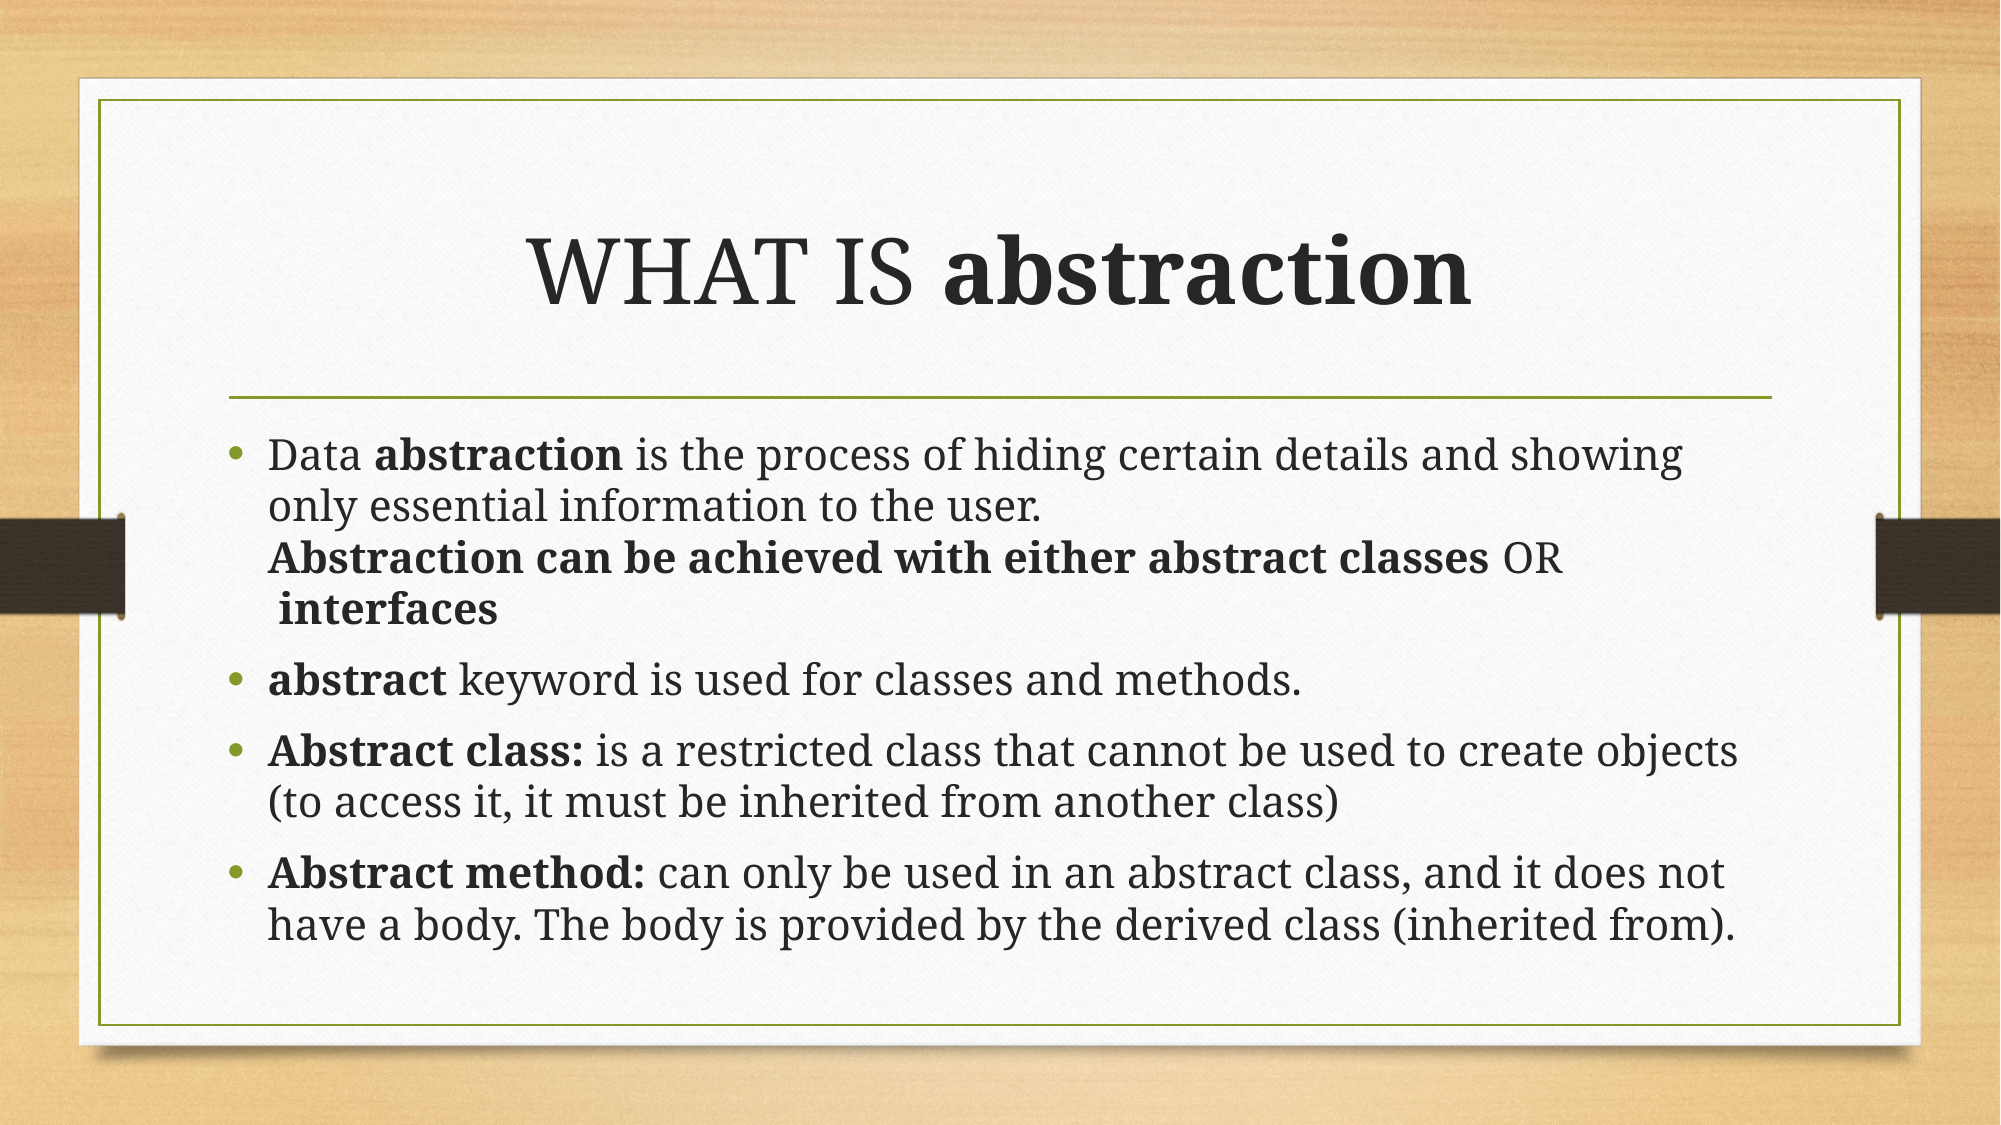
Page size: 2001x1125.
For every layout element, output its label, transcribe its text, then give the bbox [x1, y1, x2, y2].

title WHAT IS abstraction [212, 161, 1788, 375]
list Data abstraction is the process of hiding certain details and showing only essential information to the user. Abstraction can be achieved with either abstract classes OR interfaces abstract keyword is used for classes and methods. Abstract class: is a restricted class that cannot be used to create objects (to access it, it must be inherited from another class) Abstract method: can only be used in an abstract class, and it does not have a body. The body is provided by the derived class (inherited from). [212, 419, 1788, 964]
picture [0, 0, 2001, 1125]
